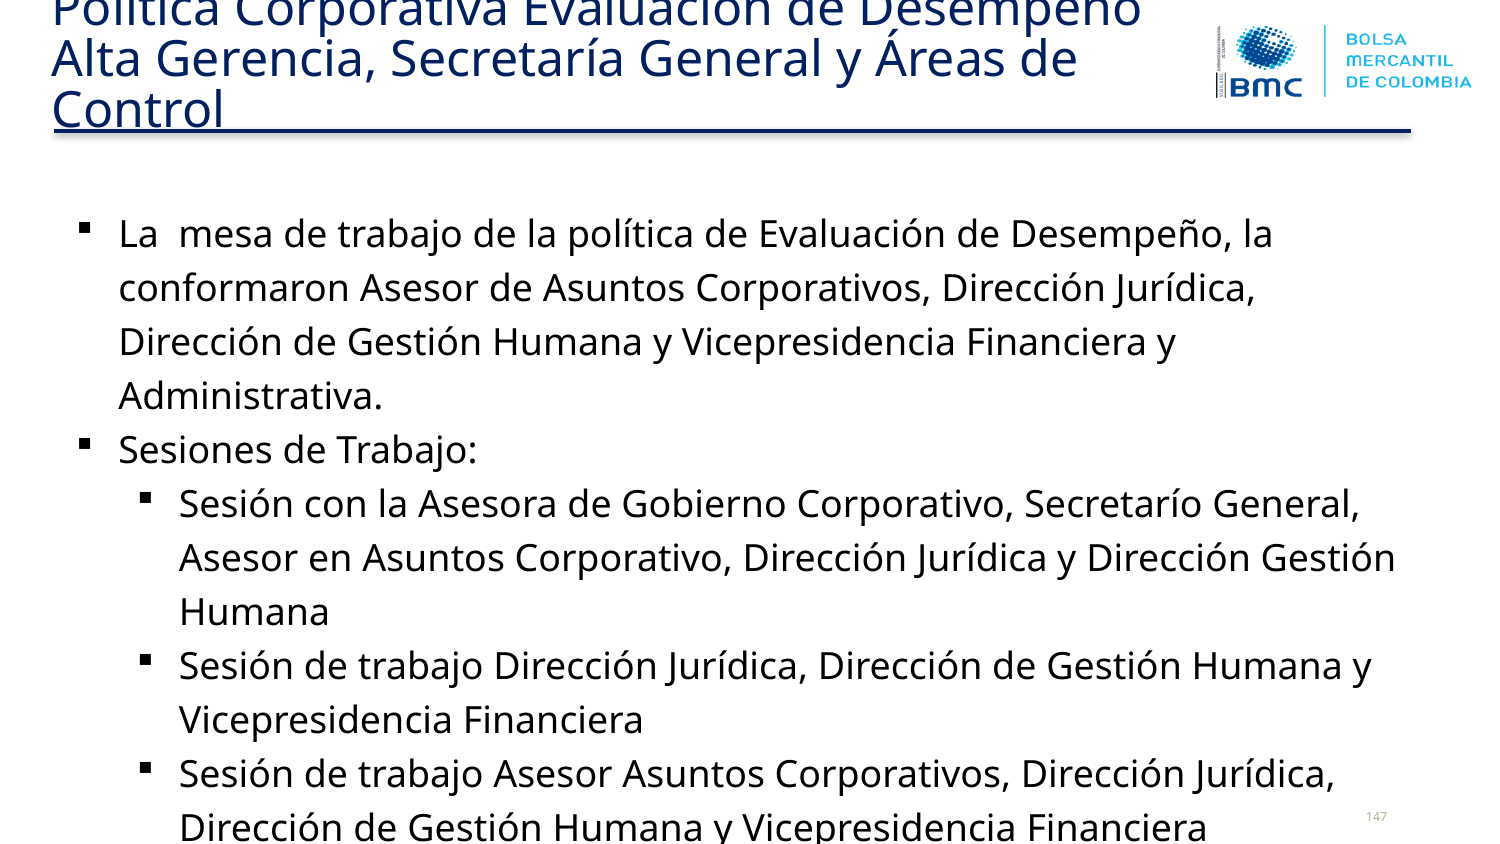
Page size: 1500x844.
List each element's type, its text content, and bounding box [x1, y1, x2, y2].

list Política Corporativa Evaluación de Desempeño Alta Gerencia, Secretaría General y Áreas de Control [51, 9, 1167, 113]
picture [1228, 25, 1474, 101]
text_box La mesa de trabajo de la política de Evaluación de Desempeño, la conformaron Asesor de Asuntos Corporativos, Dirección Jurídica, Dirección de Gestión Humana y Vicepresidencia Financiera y Administrativa. Sesiones de Trabajo: Sesión con la Asesora de Gobierno Corporativo, Secretarío General, Asesor en Asuntos Corporativo, Dirección Jurídica y Dirección Gestión Humana Sesión de trabajo Dirección Jurídica, Dirección de Gestión Humana y Vicepresidencia Financiera Sesión de trabajo Asesor Asuntos Corporativos, Dirección Jurídica, Dirección de Gestión Humana y Vicepresidencia Financiera [76, 200, 1411, 844]
picture [1216, 26, 1226, 98]
